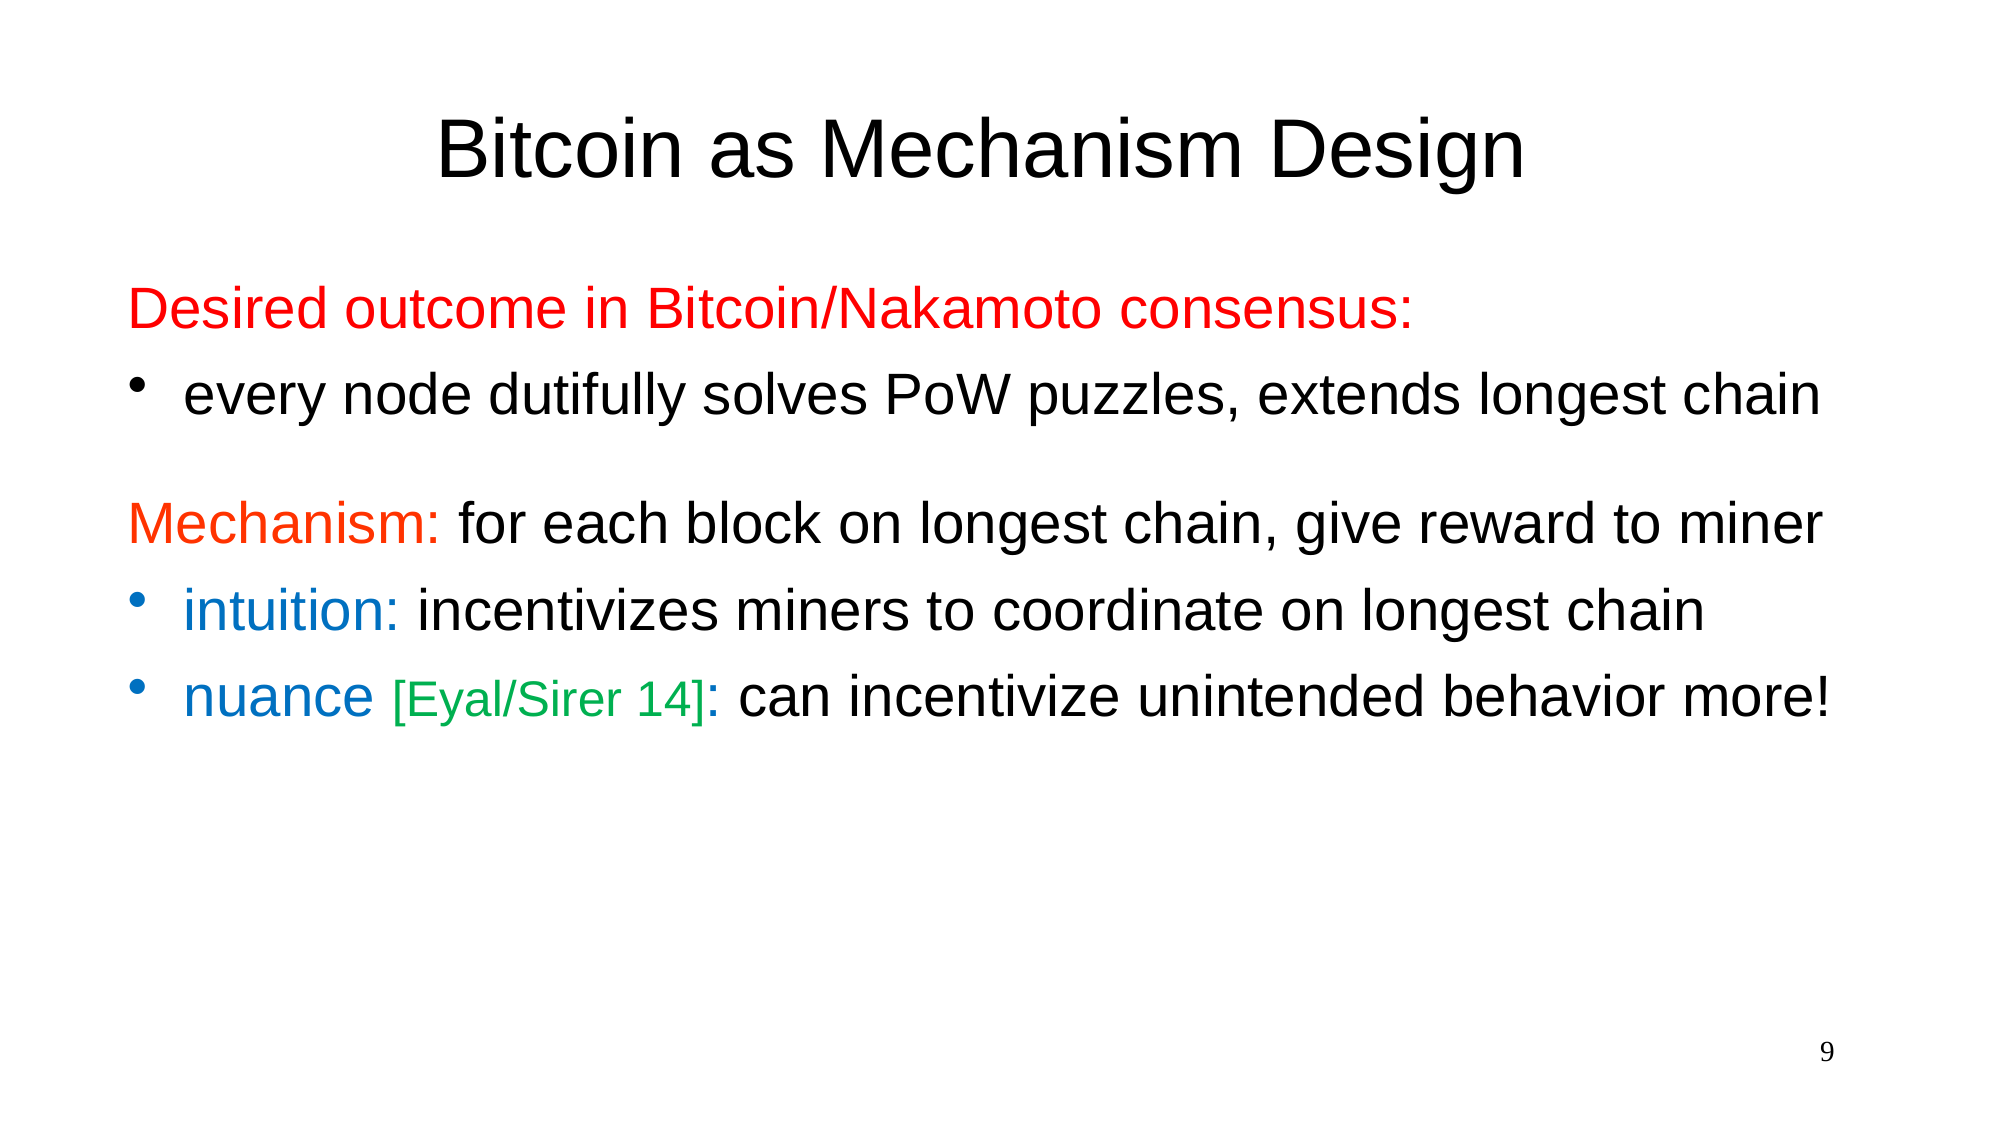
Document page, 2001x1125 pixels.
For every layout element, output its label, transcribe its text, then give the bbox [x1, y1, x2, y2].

title Bitcoin as Mechanism Design [199, 49, 1763, 238]
list Desired outcome in Bitcoin/Nakamoto consensus: every node dutifully solves PoW puzzles, extends longest chain Mechanism: for each block on longest chain, give reward to miner intuition: incentivizes miners to coordinate on longest chain nuance [Eyal/Sirer 14]: can incentivize unintended behavior more! [112, 262, 1913, 1026]
slide_number 9 [1433, 1024, 1851, 1101]
